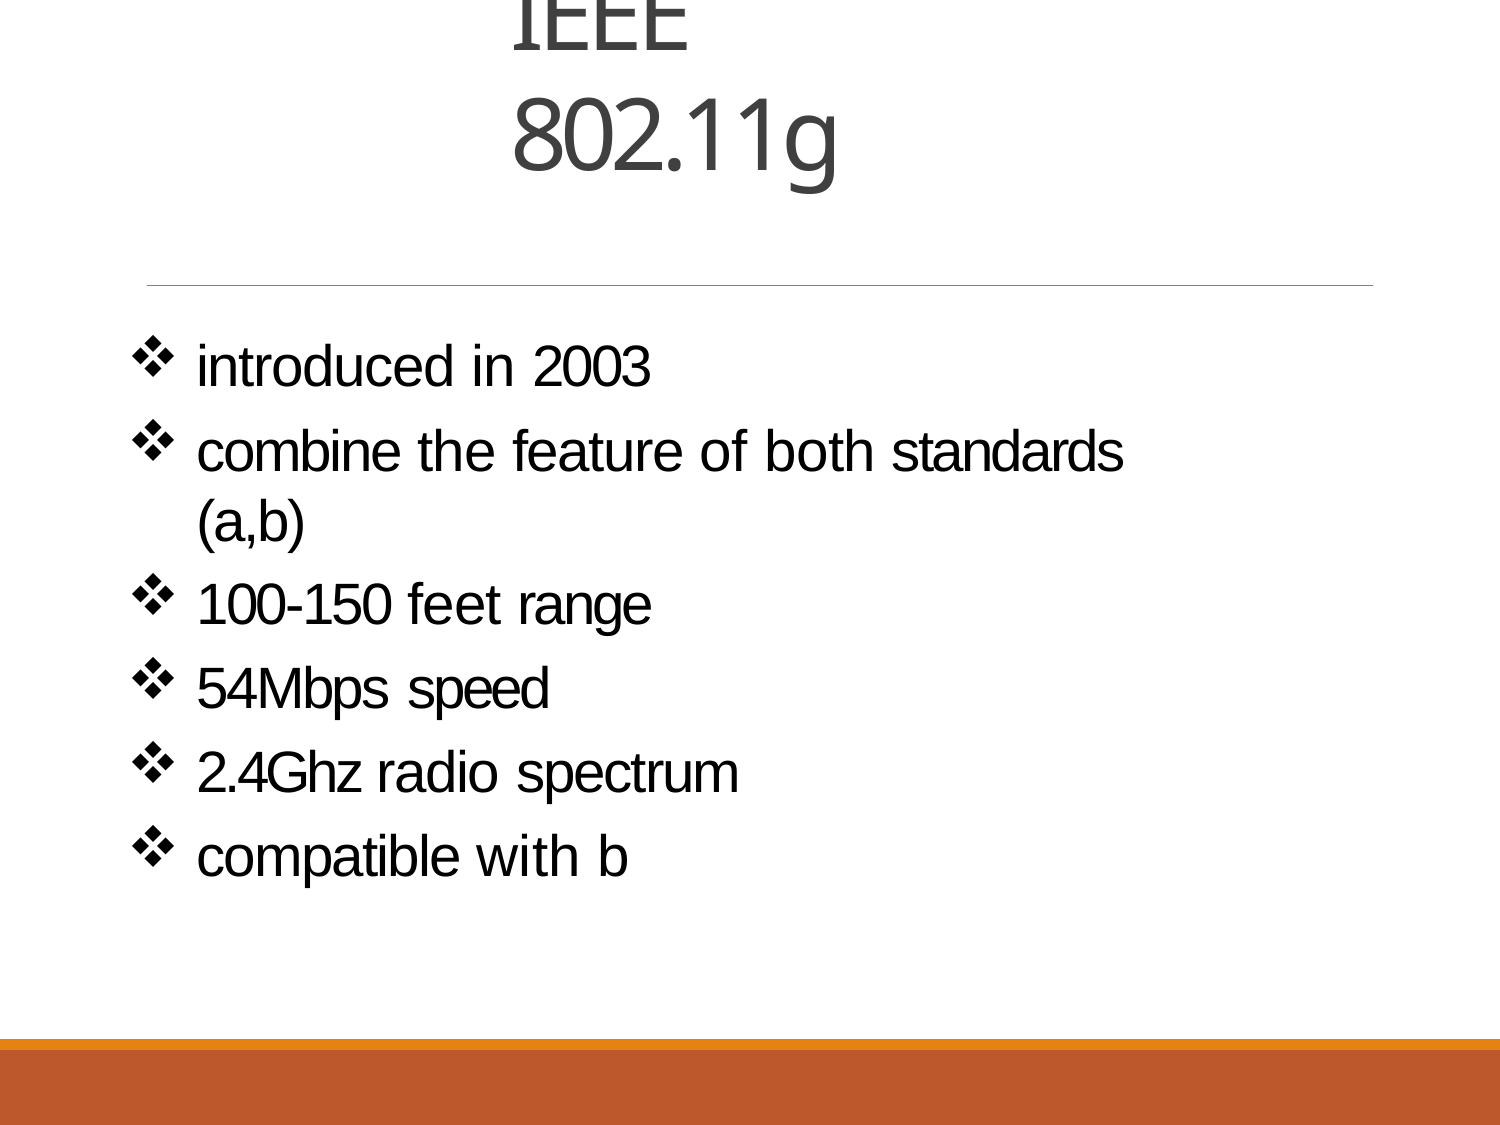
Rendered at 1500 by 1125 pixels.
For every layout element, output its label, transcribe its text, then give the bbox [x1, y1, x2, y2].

title IEEE 802.11g [507, 0, 993, 190]
text_box introduced in 2003 combine the feature of both standards (a,b) 100-150 feet range 54Mbps speed 2.4Ghz radio spectrum compatible with b [124, 312, 1235, 889]
